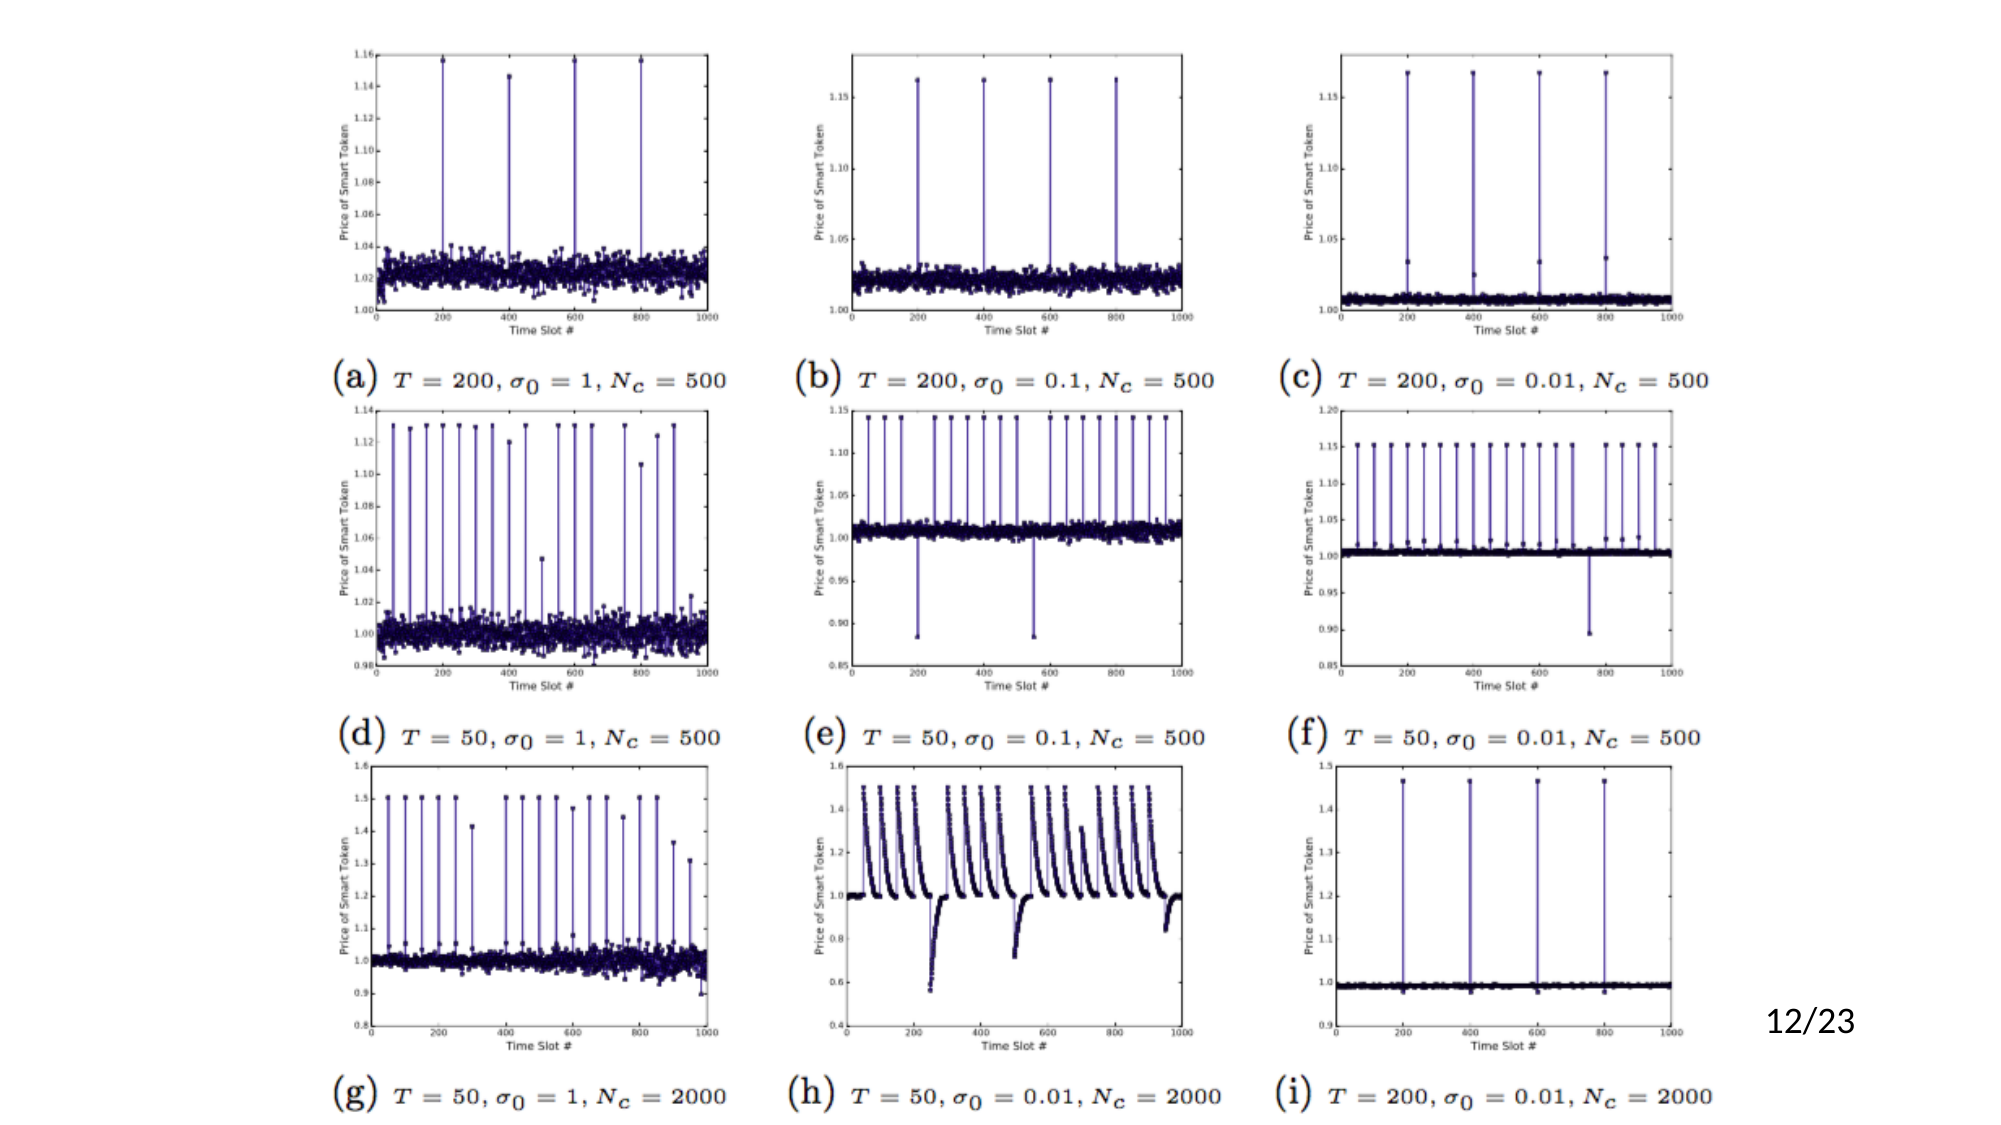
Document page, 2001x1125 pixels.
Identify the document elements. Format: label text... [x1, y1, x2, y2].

picture [327, 39, 1724, 1125]
text_box 12/23 [1749, 988, 1939, 1049]
